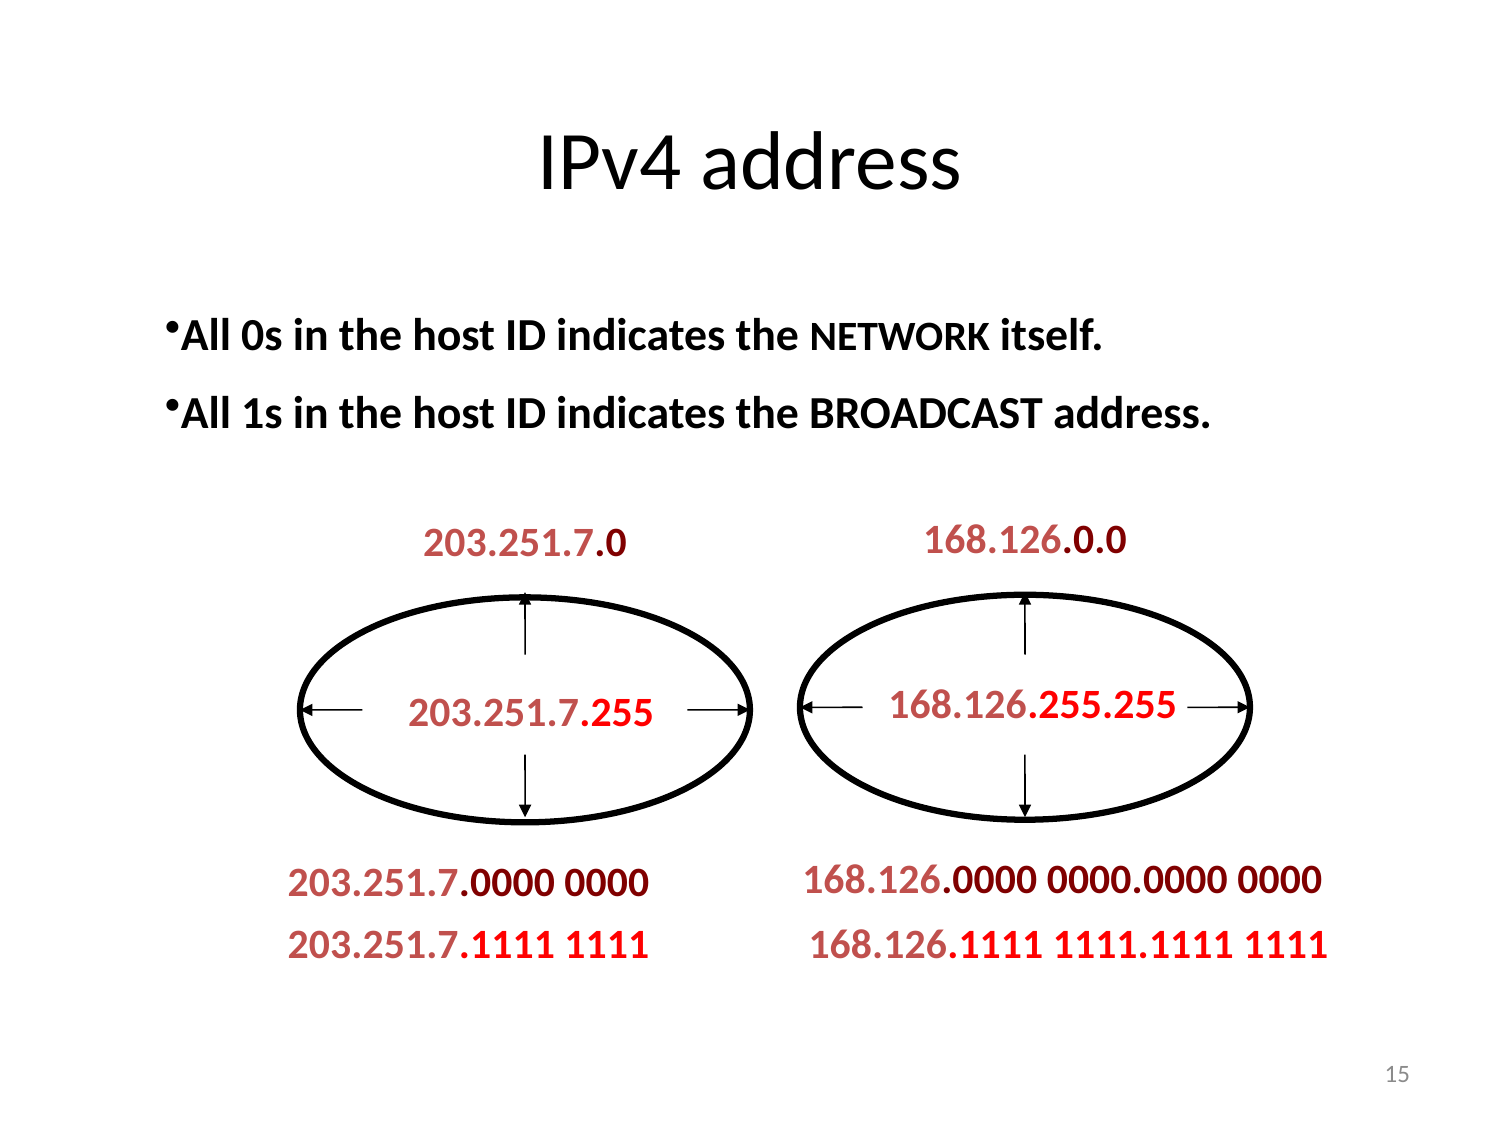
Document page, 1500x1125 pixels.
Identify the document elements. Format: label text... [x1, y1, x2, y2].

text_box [187, 504, 1401, 976]
slide_number 15 [1074, 1042, 1425, 1103]
text_box All 0s in the host ID indicates the NETWORK itself. All 1s in the host ID indicates the BROADCAST address. [149, 297, 1425, 445]
title IPv4 address [112, 87, 1388, 225]
